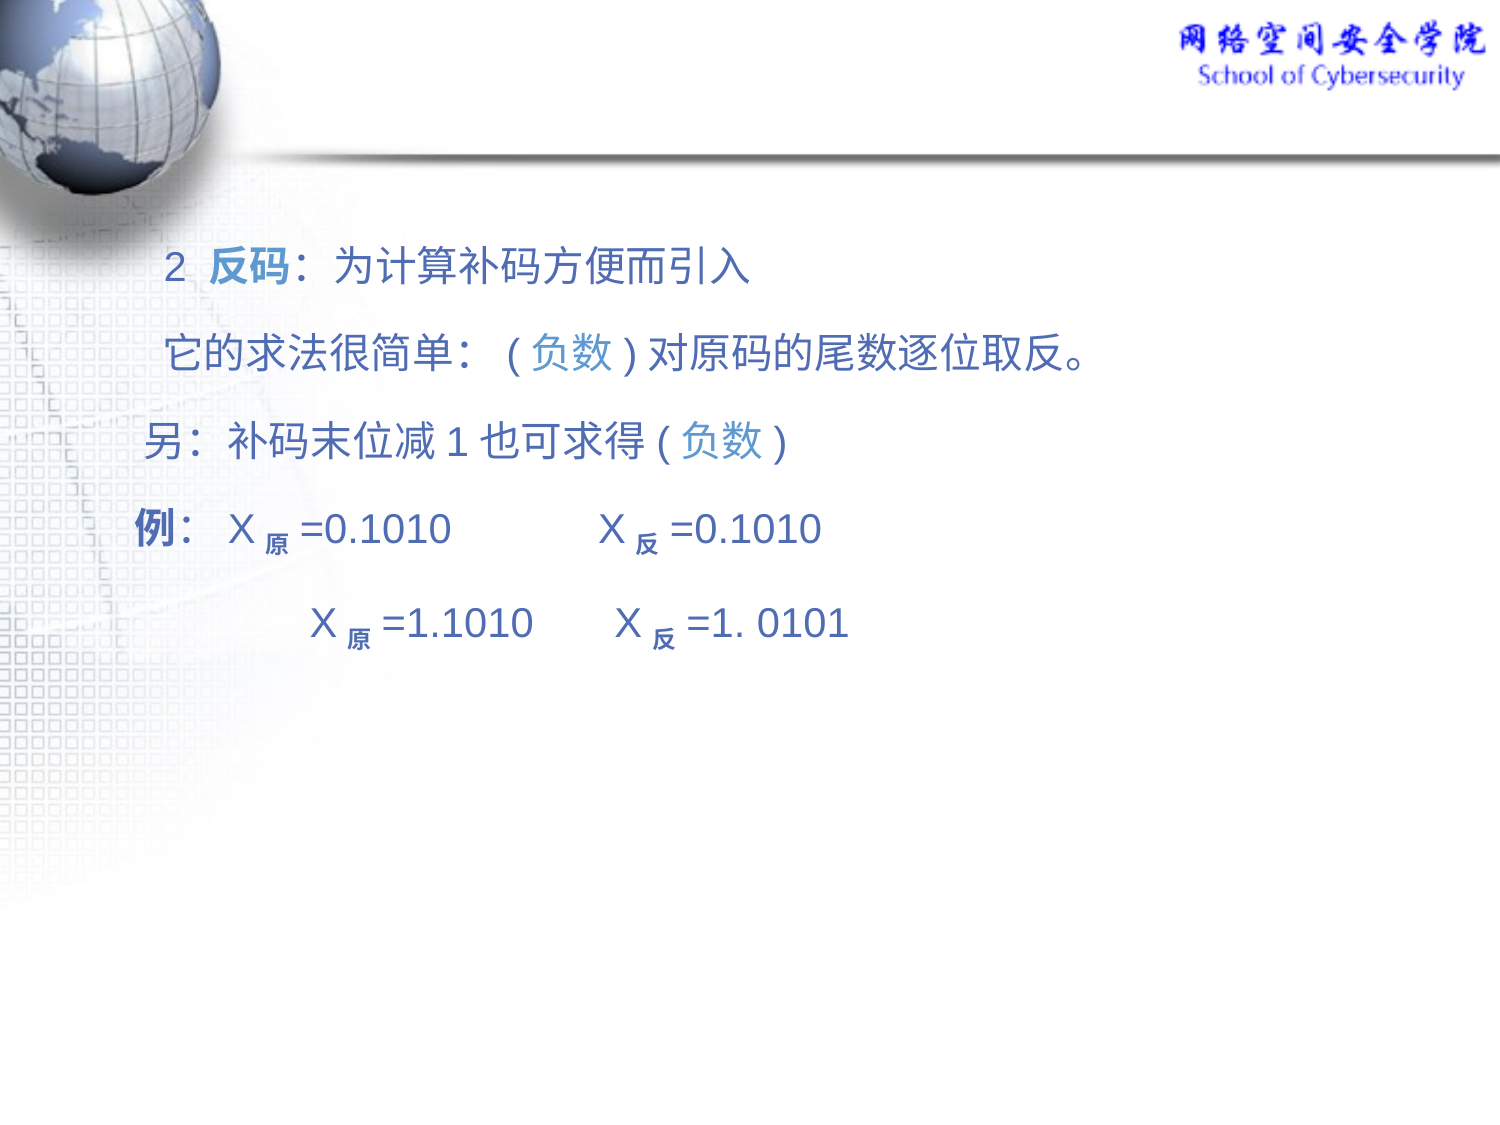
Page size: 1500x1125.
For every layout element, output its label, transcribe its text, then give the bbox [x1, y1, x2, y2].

picture [0, 0, 1500, 1125]
list 2 反码：为计算补码方便而引入 它的求法很简单：(负数)对原码的尾数逐位取反。 另：补码末位减1也可求得(负数) 例：X原=0.1010 X反=0.1010 X原=1.1010 X反=1. 0101 [76, 231, 1425, 1010]
